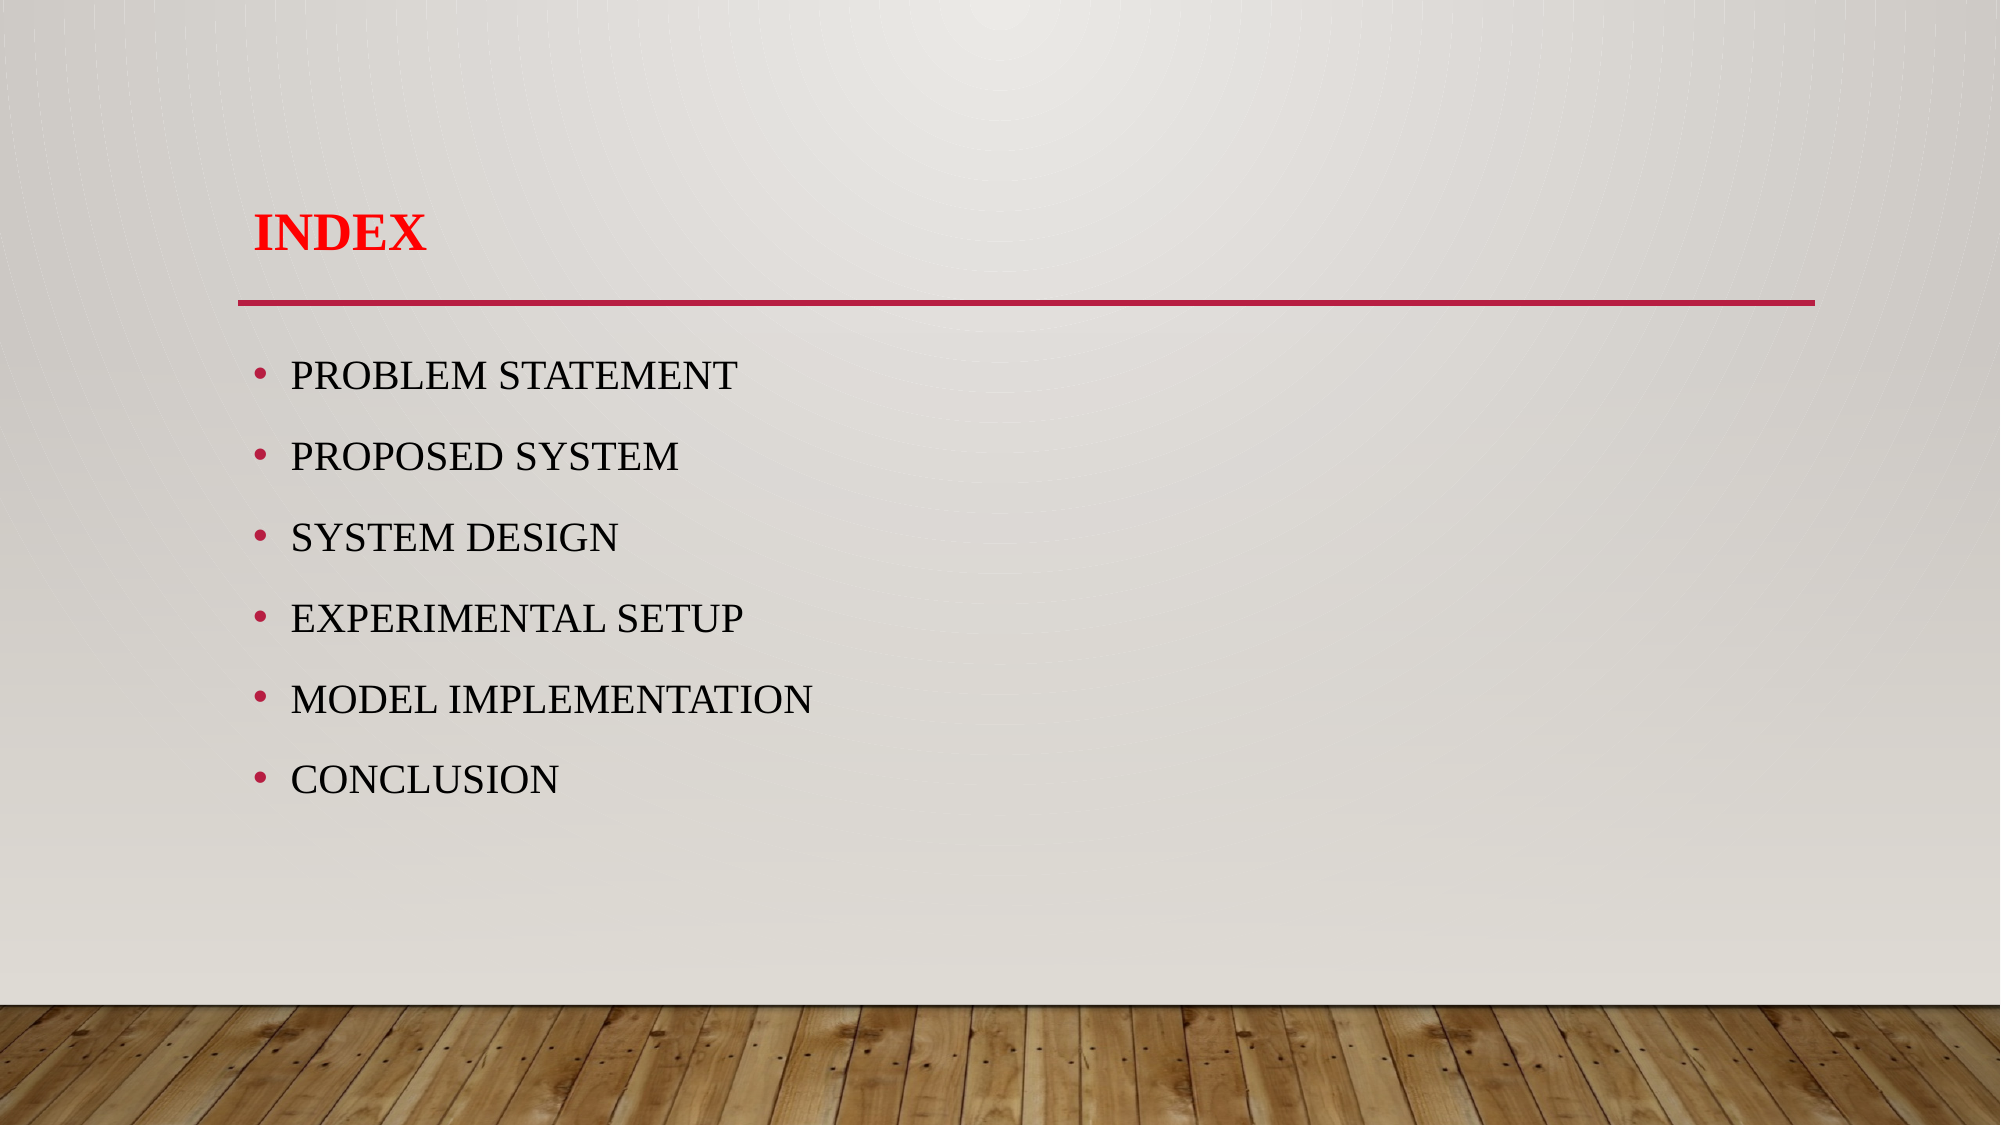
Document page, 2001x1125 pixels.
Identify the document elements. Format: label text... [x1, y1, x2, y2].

picture [0, 1005, 2000, 1125]
list PROBLEM STATEMENT PROPOSED SYSTEM SYSTEM DESIGN EXPERIMENTAL SETUP MODEL IMPLEMENTATION CONCLUSION [238, 330, 1814, 974]
title INDEX [238, 124, 1814, 307]
